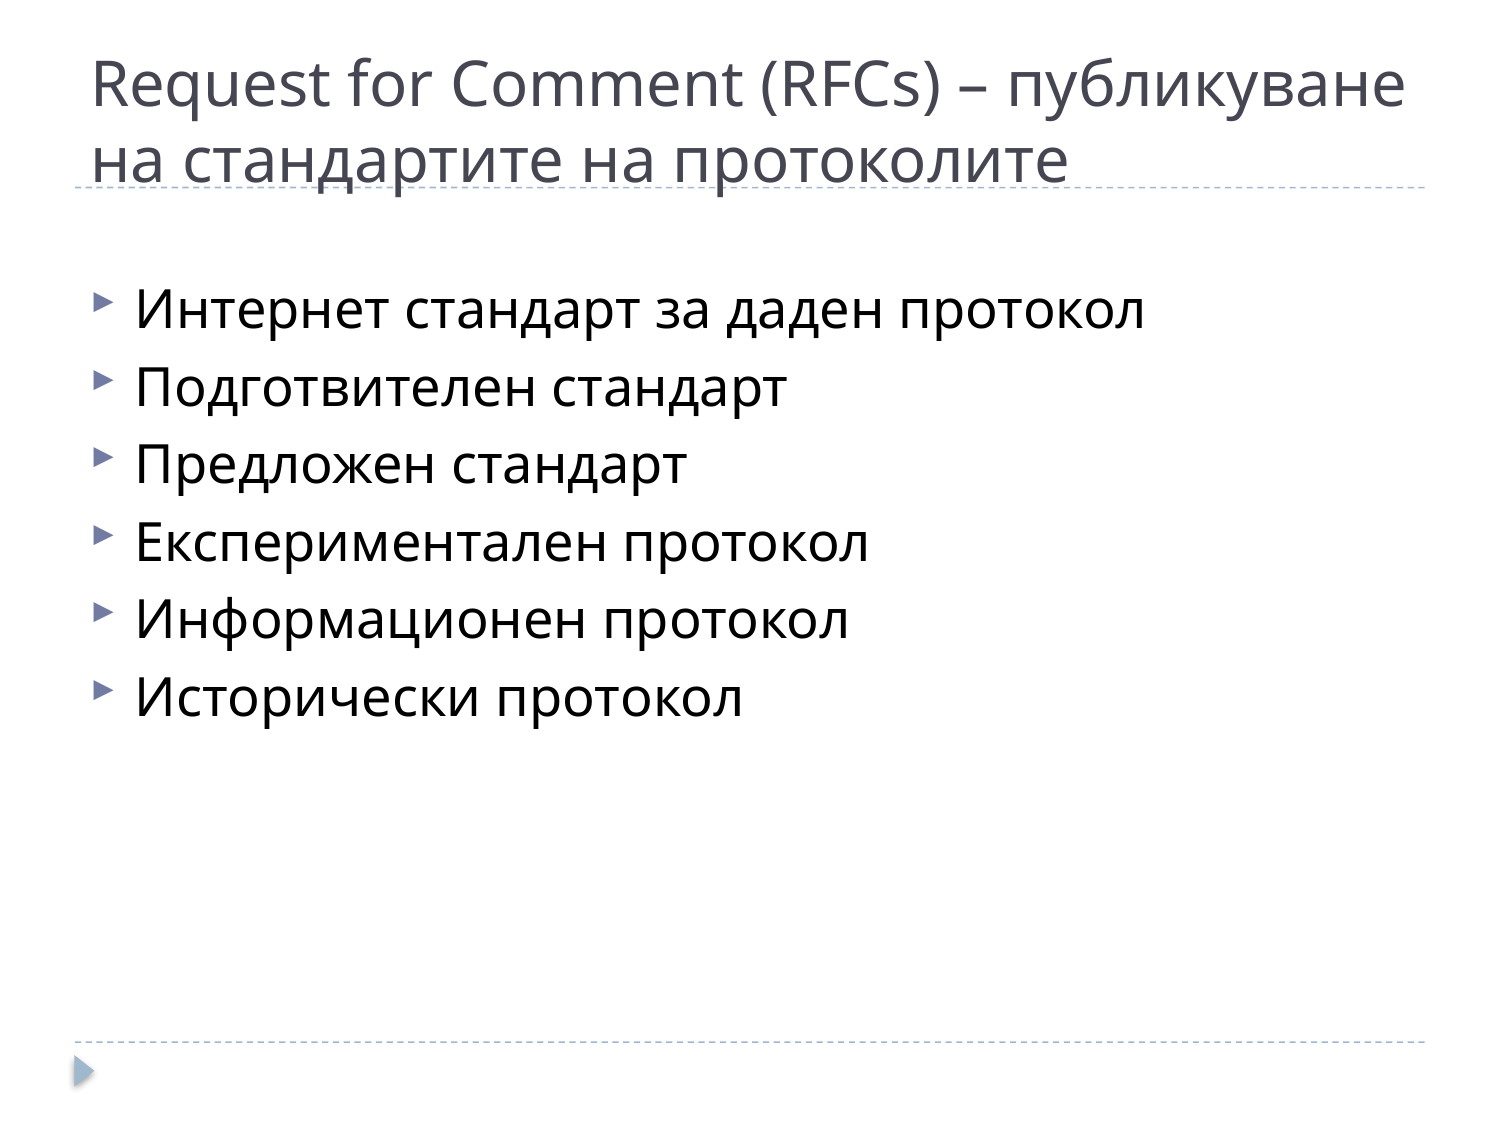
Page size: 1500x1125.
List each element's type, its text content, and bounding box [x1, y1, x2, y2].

list Интернет стандарт за даден протокол Подготвителен стандарт Предложен стандарт Експериментален протокол Информационен протокол Исторически протокол [75, 267, 1425, 1010]
title Request for Comment (RFCs) – публикуване на стандартите на протоколите [75, 24, 1425, 267]
